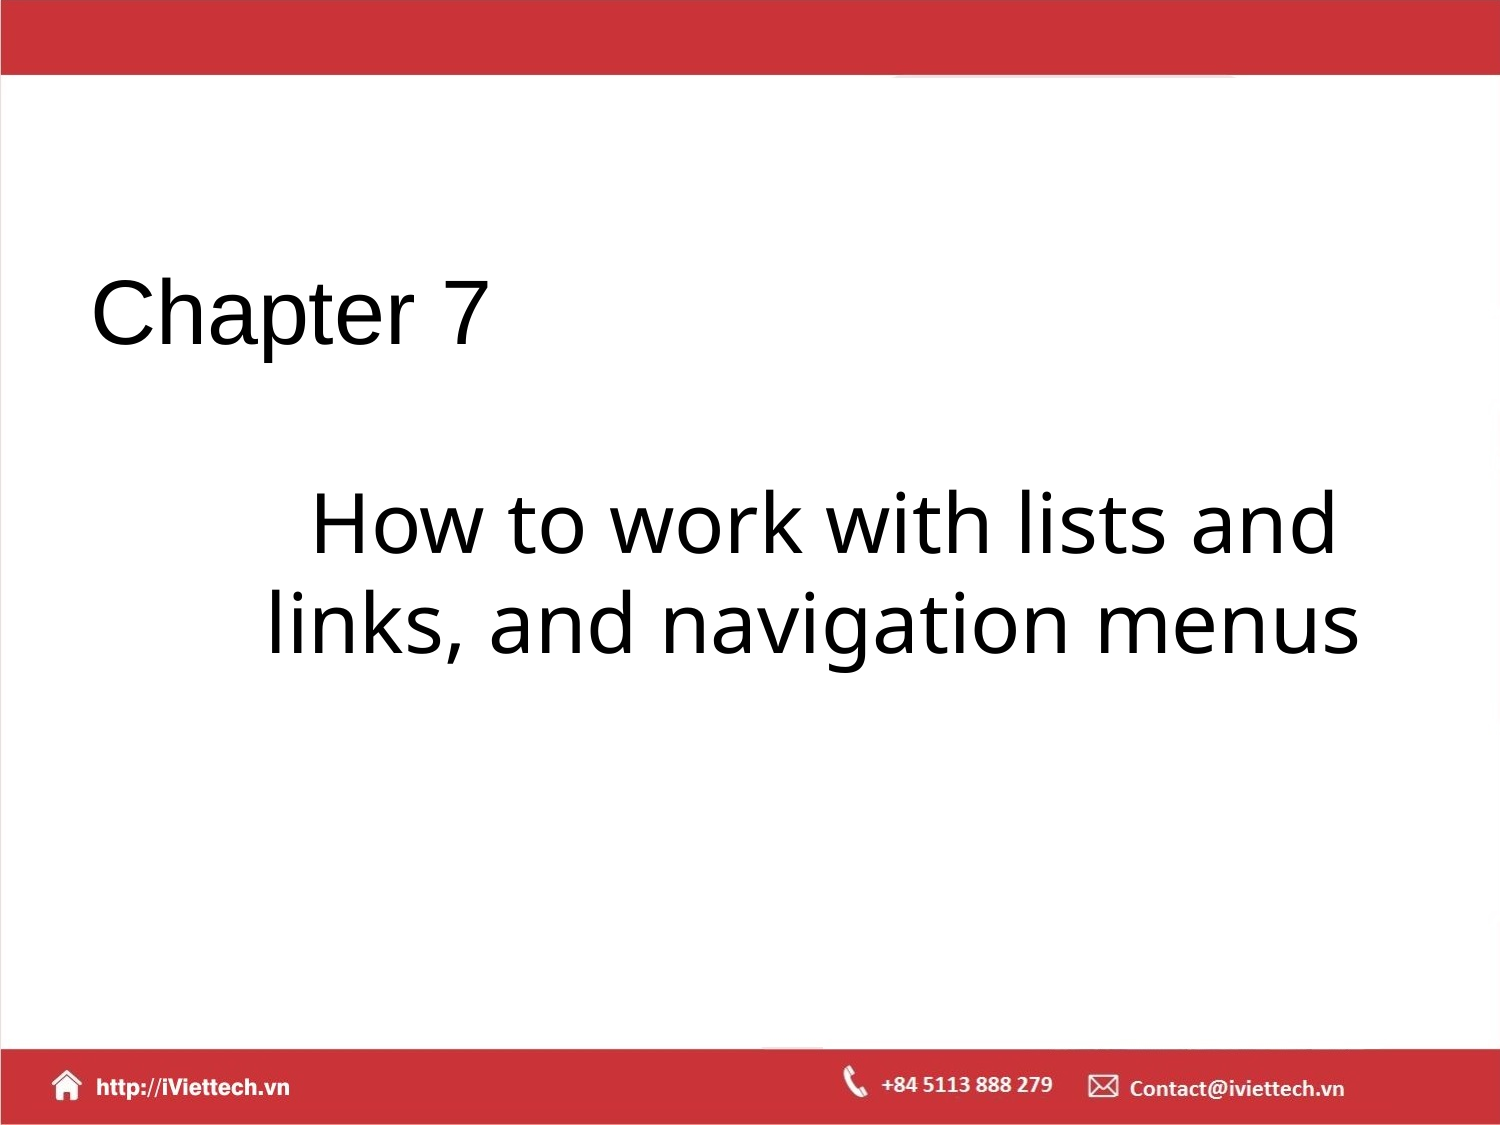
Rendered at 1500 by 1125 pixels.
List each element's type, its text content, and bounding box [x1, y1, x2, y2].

subtitle How to work with lists and links, and navigation menus [199, 462, 1451, 751]
picture [0, 0, 1500, 1125]
title Chapter 7 [74, 187, 1351, 429]
